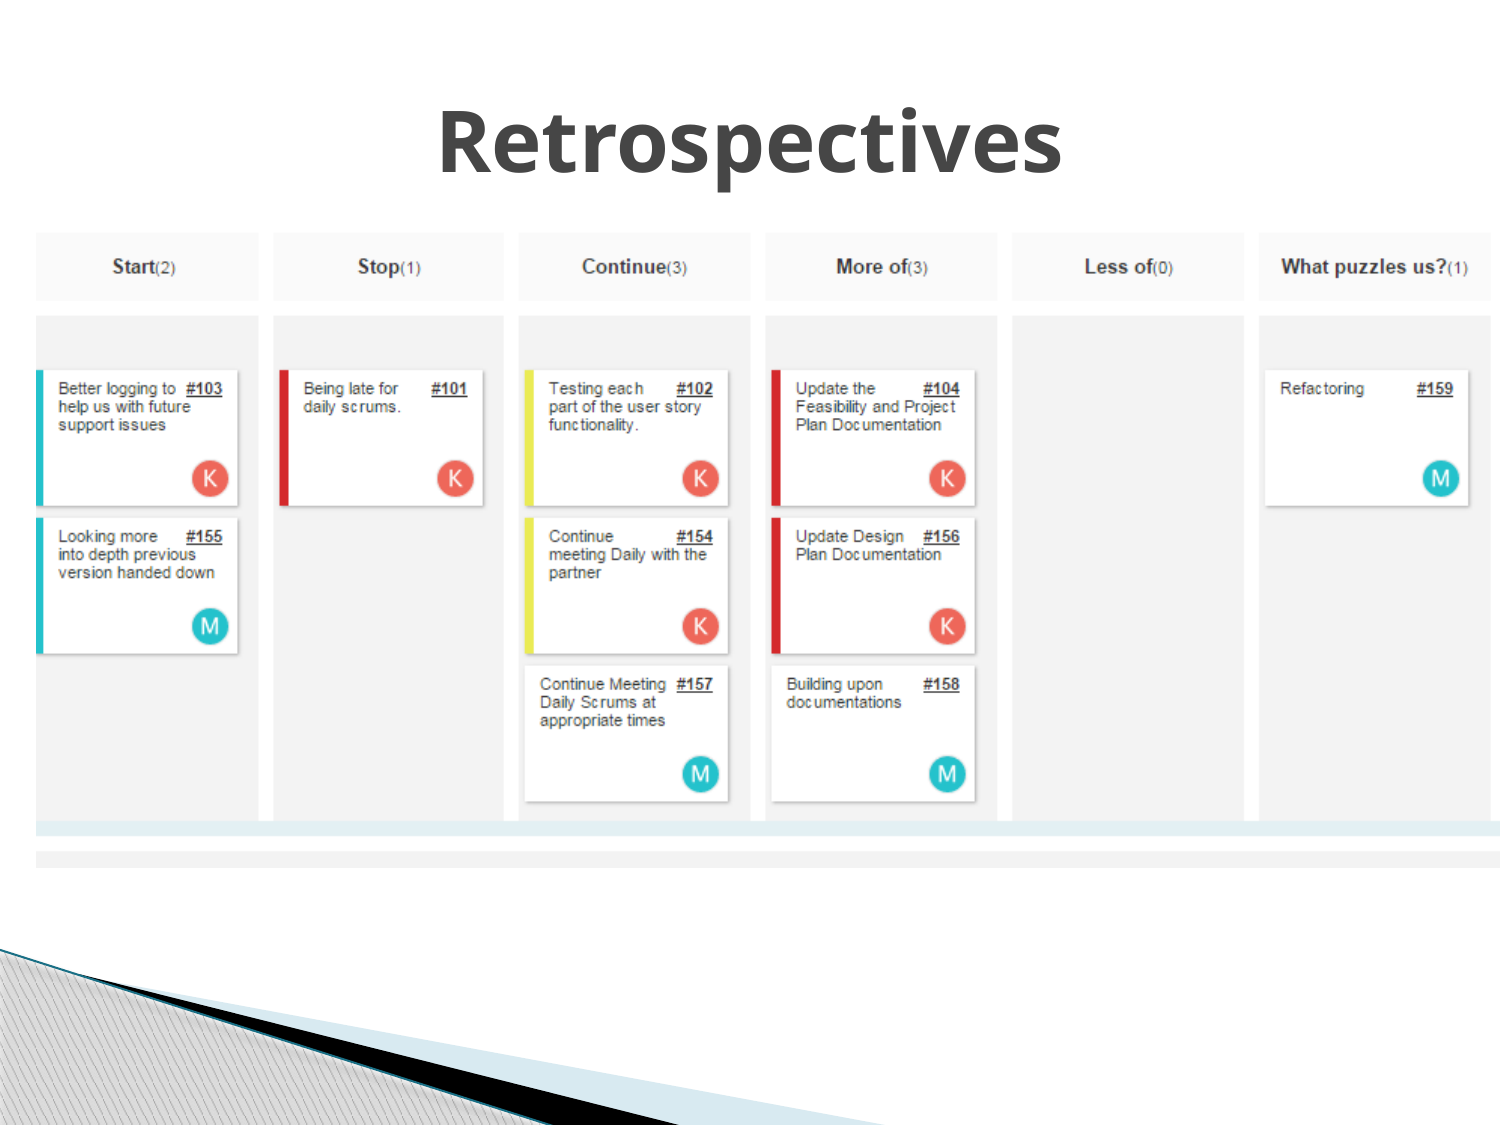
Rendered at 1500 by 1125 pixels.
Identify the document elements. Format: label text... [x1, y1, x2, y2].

title Retrospectives [75, 45, 1425, 224]
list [35, 224, 1500, 868]
